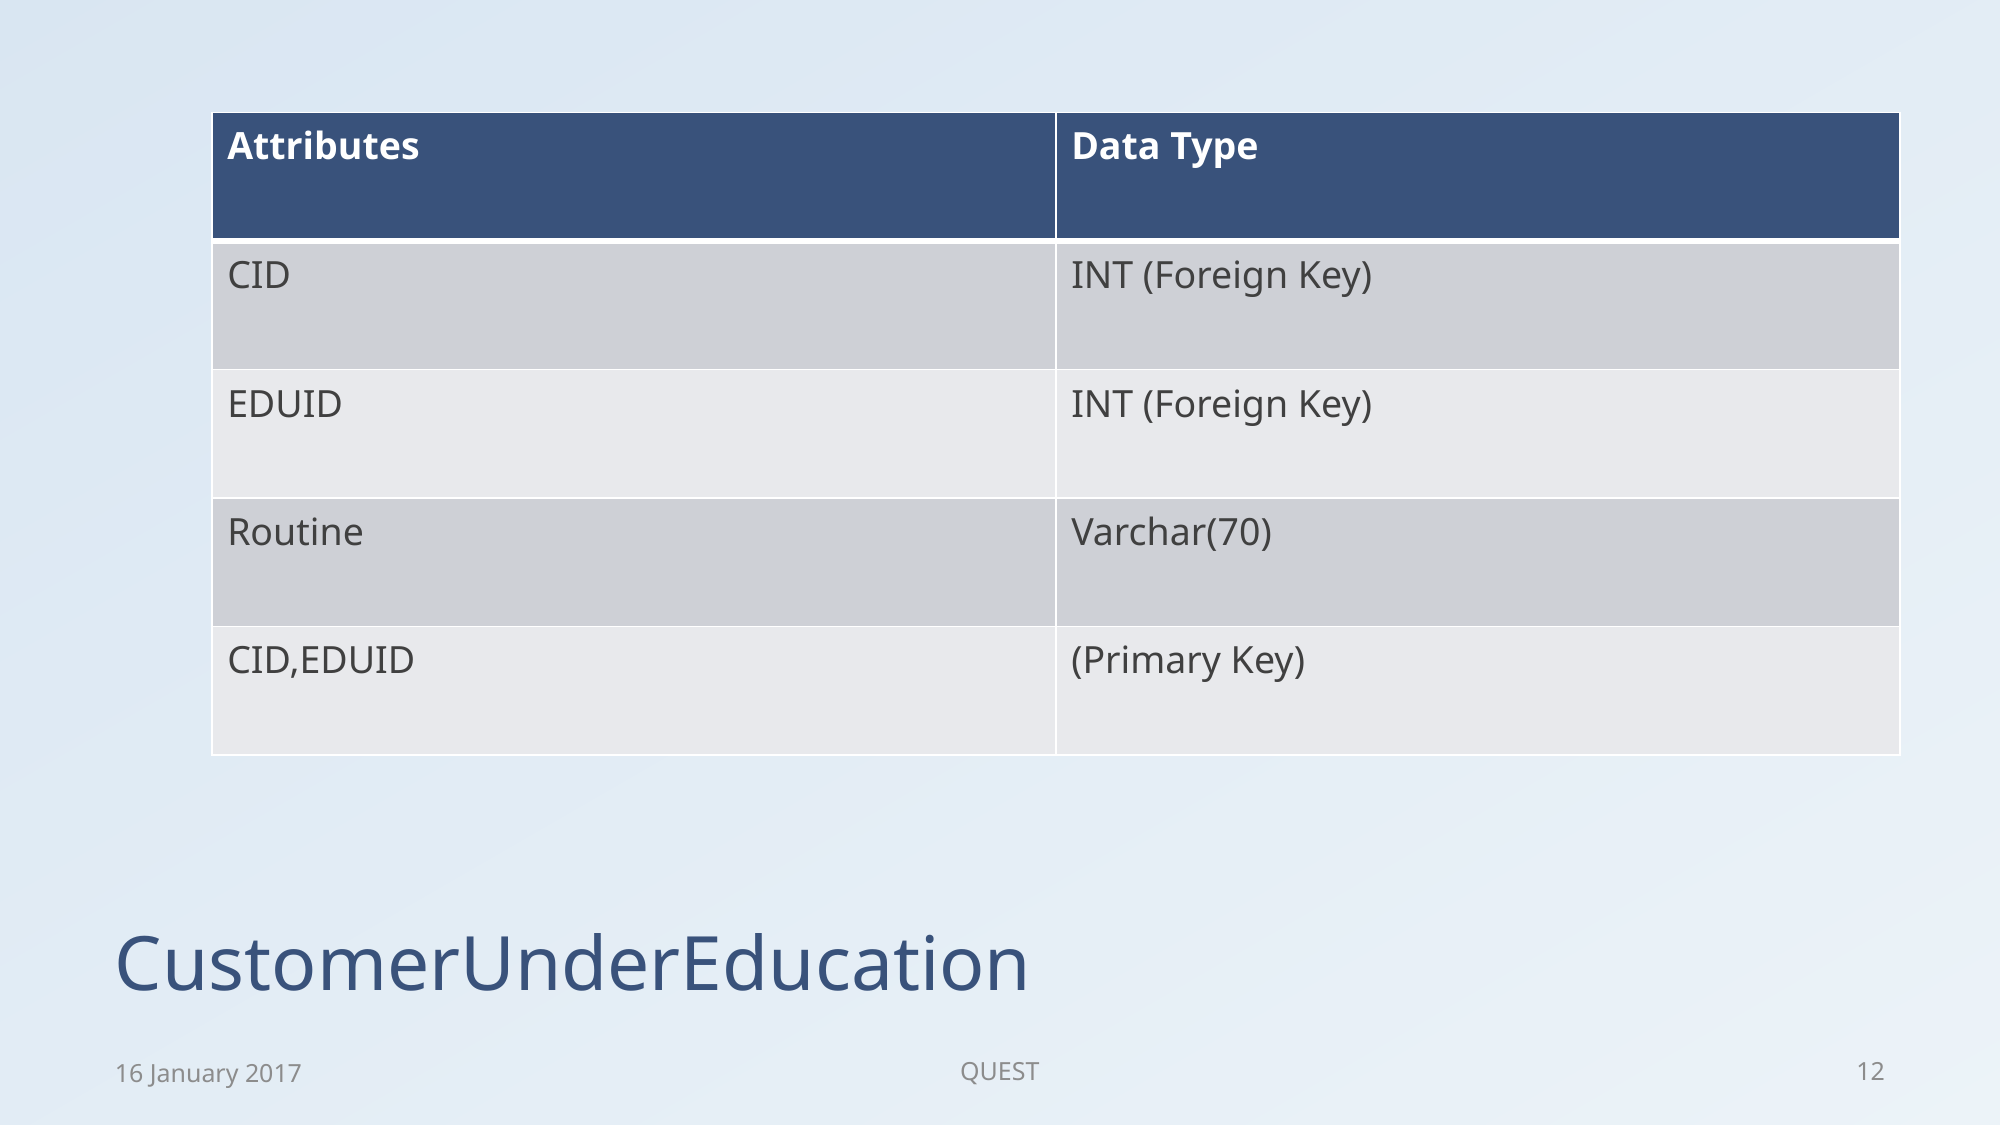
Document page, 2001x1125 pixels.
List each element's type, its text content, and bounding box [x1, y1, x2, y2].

table_header Data Type [1057, 113, 1899, 238]
table_cell CID [213, 244, 1055, 369]
table_header Attributes [213, 113, 1055, 238]
table_cell (Primary Key) [1057, 627, 1899, 754]
table_cell CID,EDUID [213, 627, 1055, 754]
slide_number 12 [1433, 1042, 1900, 1103]
title CustomerUnderEducation [99, 837, 1901, 1013]
table_cell INT (Foreign Key) [1057, 244, 1899, 369]
table_cell INT (Foreign Key) [1057, 370, 1899, 497]
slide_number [99, 1042, 567, 1103]
table_cell Varchar(70) [1057, 499, 1899, 626]
table_cell Routine [213, 499, 1055, 626]
footer QUEST [683, 1042, 1317, 1103]
table_cell EDUID [213, 370, 1055, 497]
